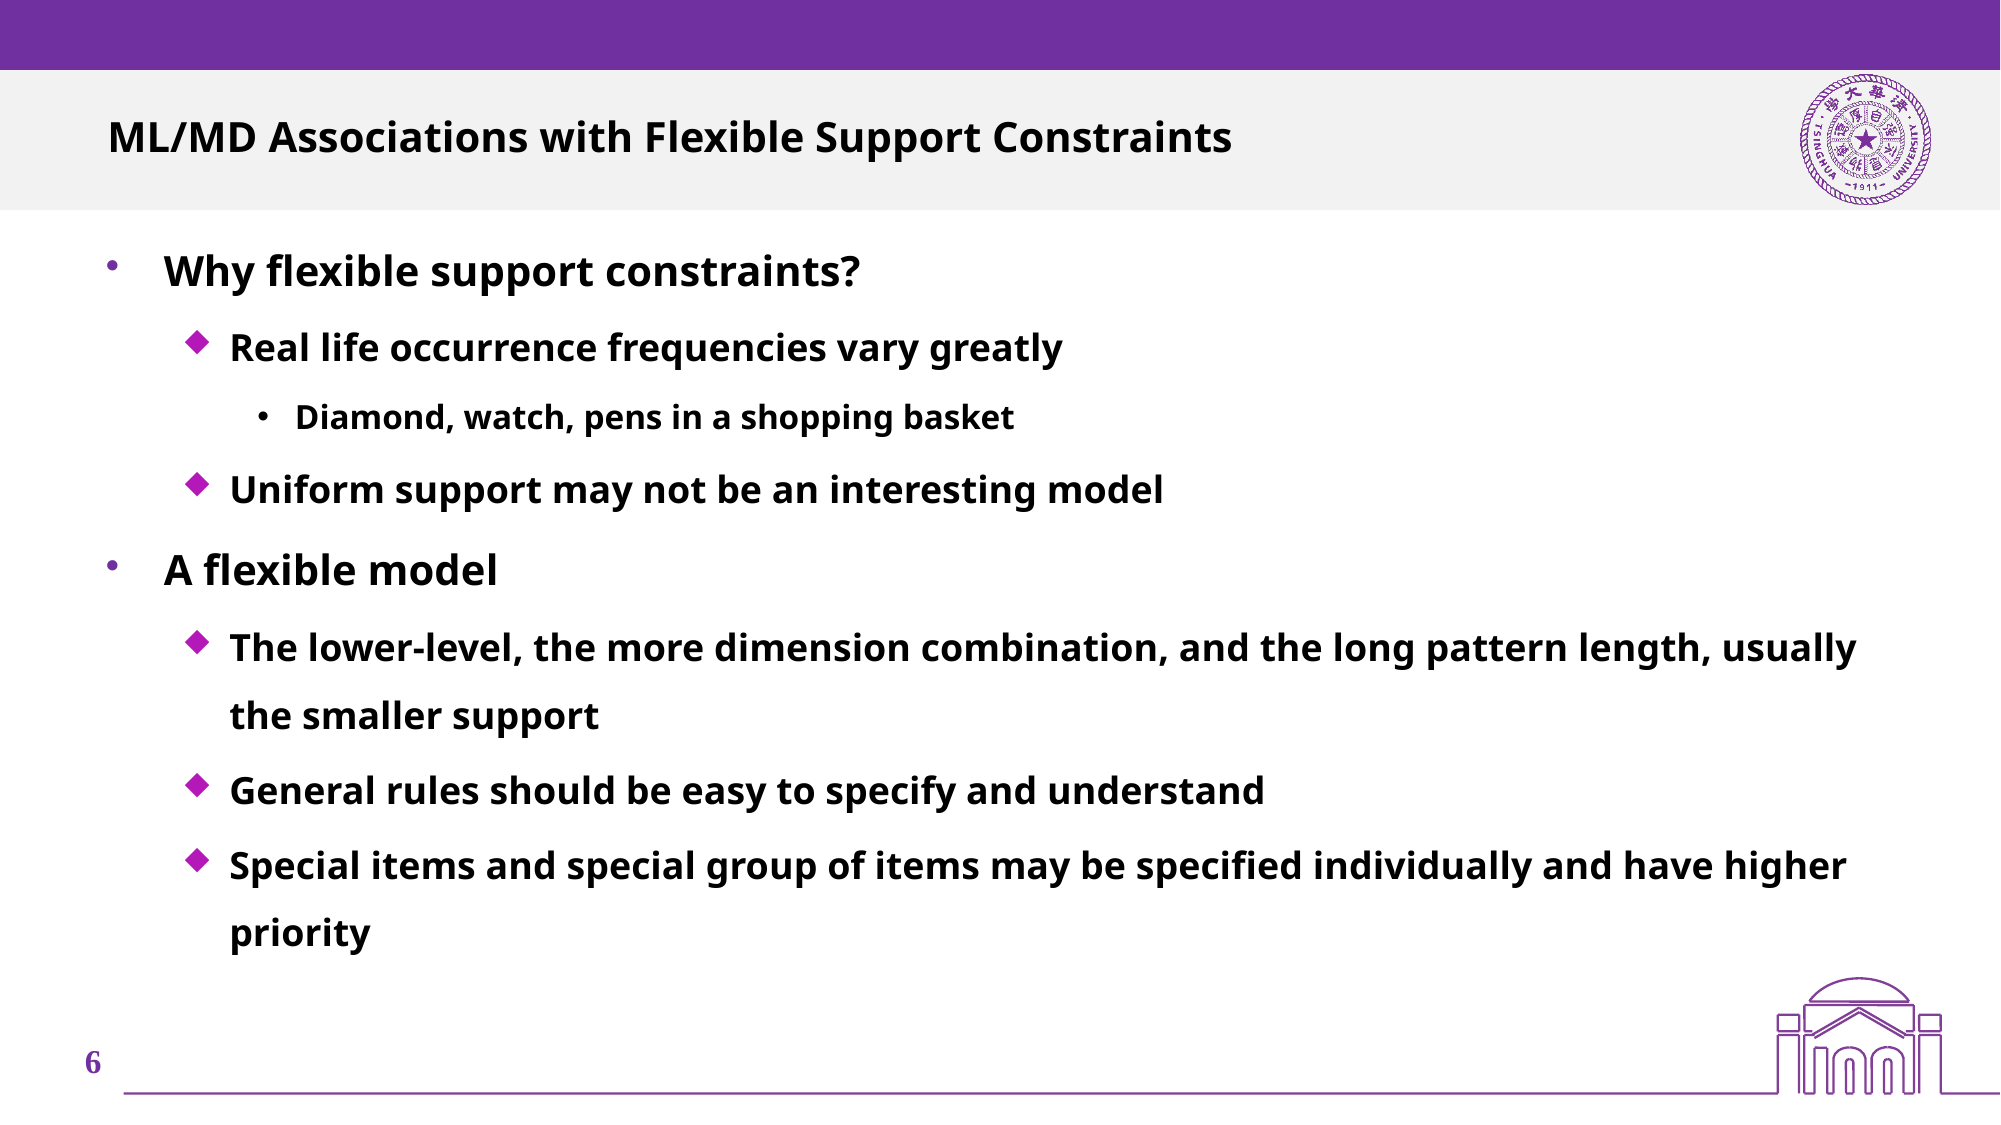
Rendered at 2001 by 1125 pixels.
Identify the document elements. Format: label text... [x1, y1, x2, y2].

list Why flexible support constraints? Real life occurrence frequencies vary greatly Diamond, watch, pens in a shopping basket Uniform support may not be an interesting model A flexible model The lower-level, the more dimension combination, and the long pattern length, usually the smaller support General rules should be easy to specify and understand Special items and special group of items may be specified individually and have higher priority [92, 211, 1940, 1096]
picture [1800, 74, 1931, 205]
title ML/MD Associations with Flexible Support Constraints [92, 60, 1794, 211]
